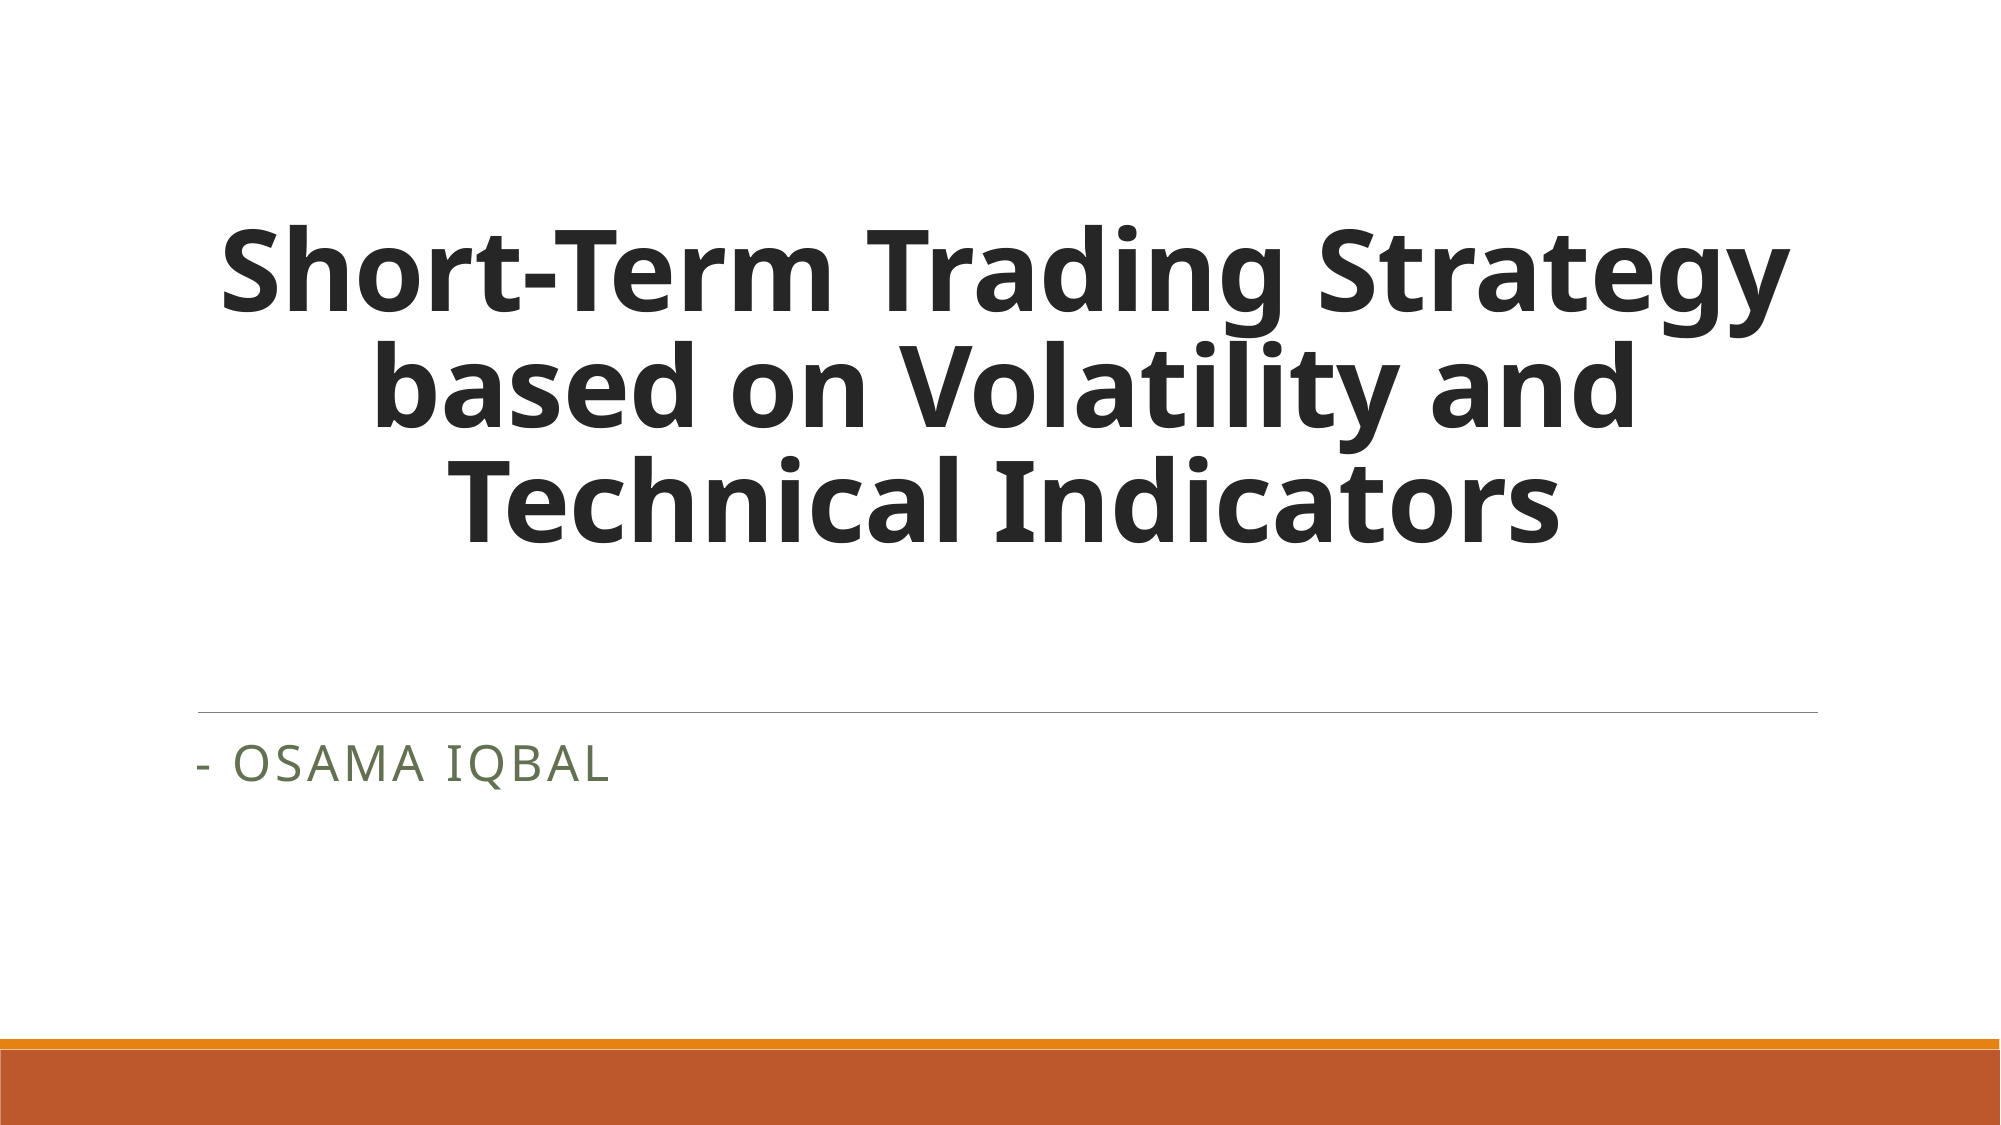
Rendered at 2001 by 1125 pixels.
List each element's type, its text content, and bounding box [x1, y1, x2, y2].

title Short-Term Trading Strategy based on Volatility and Technical Indicators [180, 124, 1830, 710]
subtitle - Osama IqbAL [180, 730, 1831, 919]
